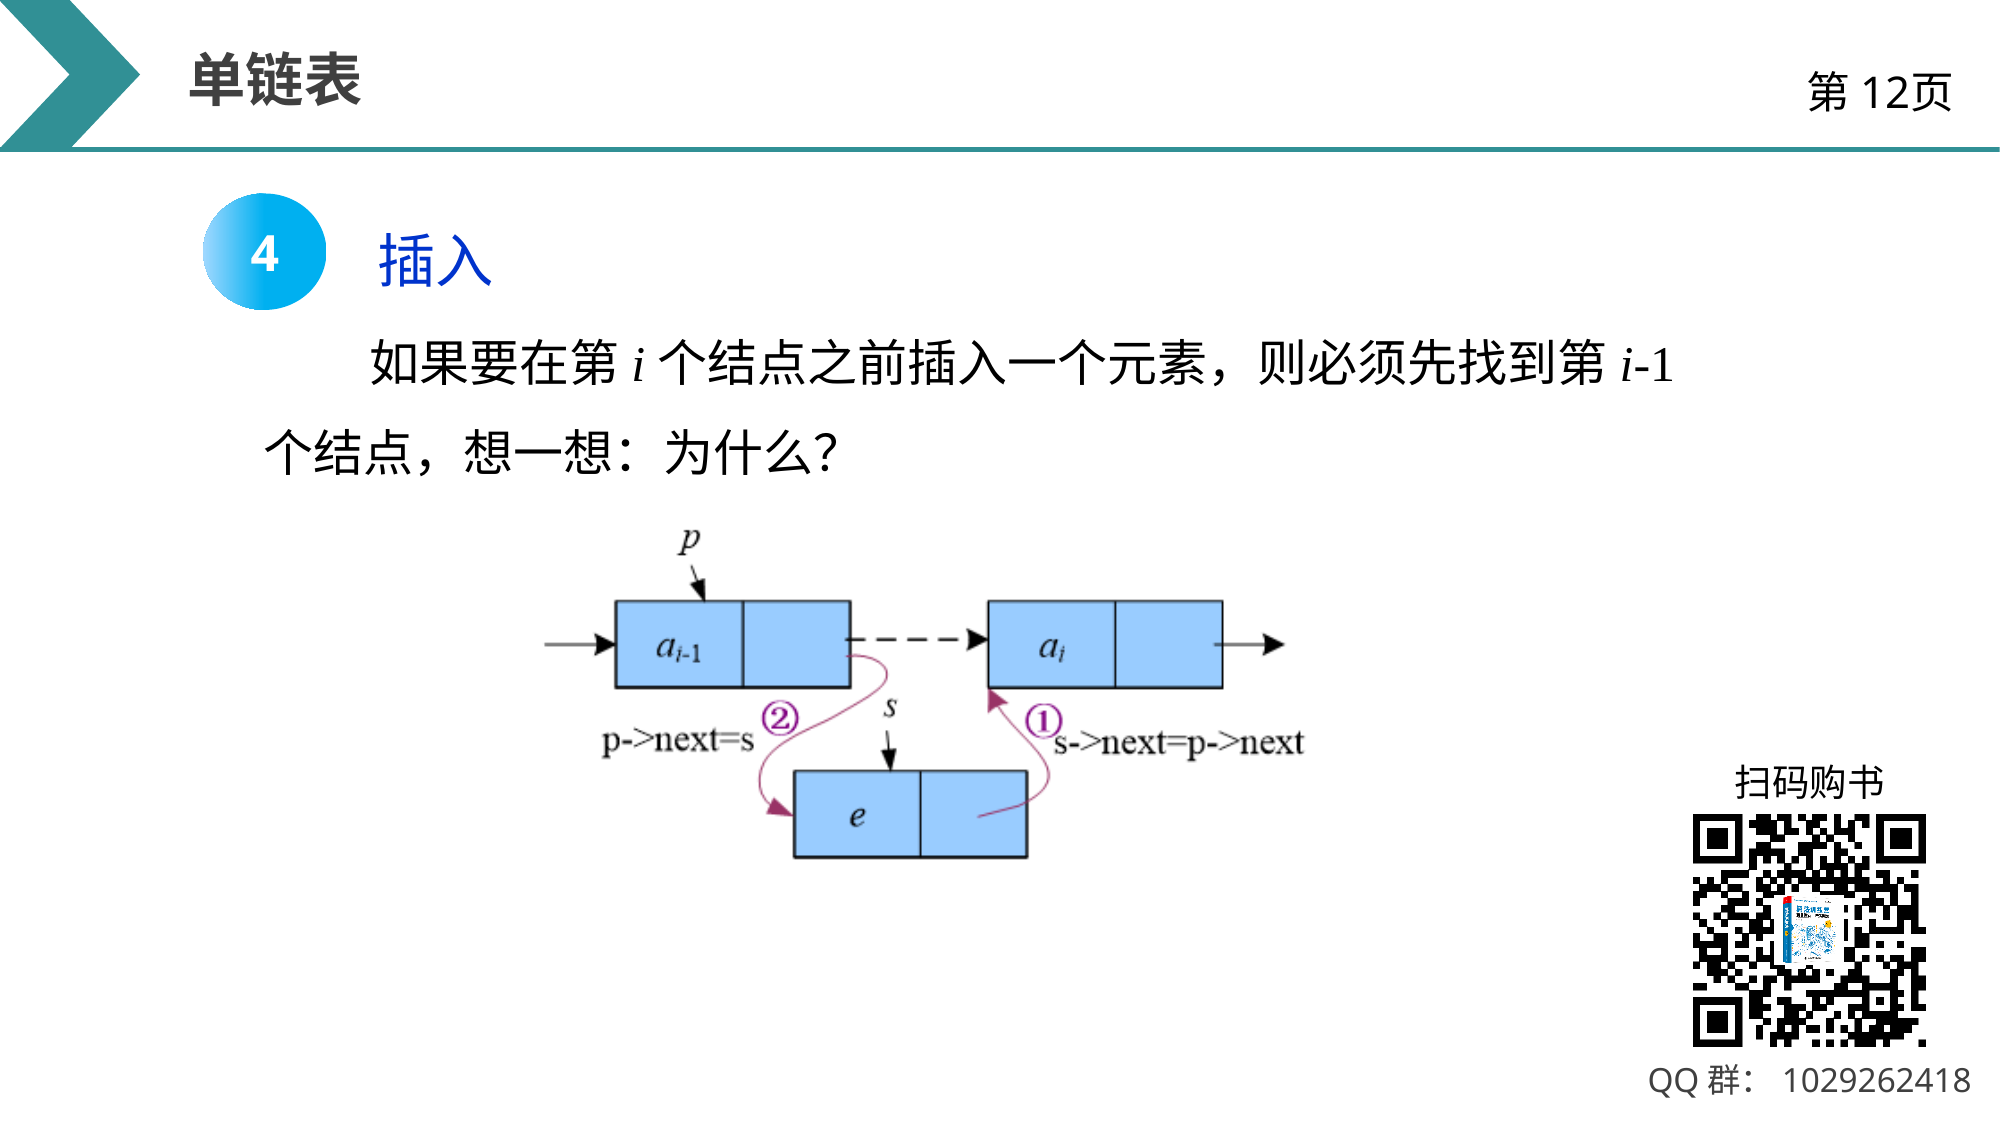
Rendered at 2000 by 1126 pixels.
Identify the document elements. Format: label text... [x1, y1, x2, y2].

text_box 4 [201, 191, 329, 310]
text_box 单链表 [173, 35, 823, 121]
picture [527, 526, 1315, 865]
text_box [0, 0, 142, 148]
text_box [1634, 751, 1985, 1108]
text_box 插入 [362, 181, 510, 294]
text_box 如果要在第i个结点之前插入一个元素，则必须先找到第i-1个结点，想一想：为什么？ [248, 294, 1721, 490]
